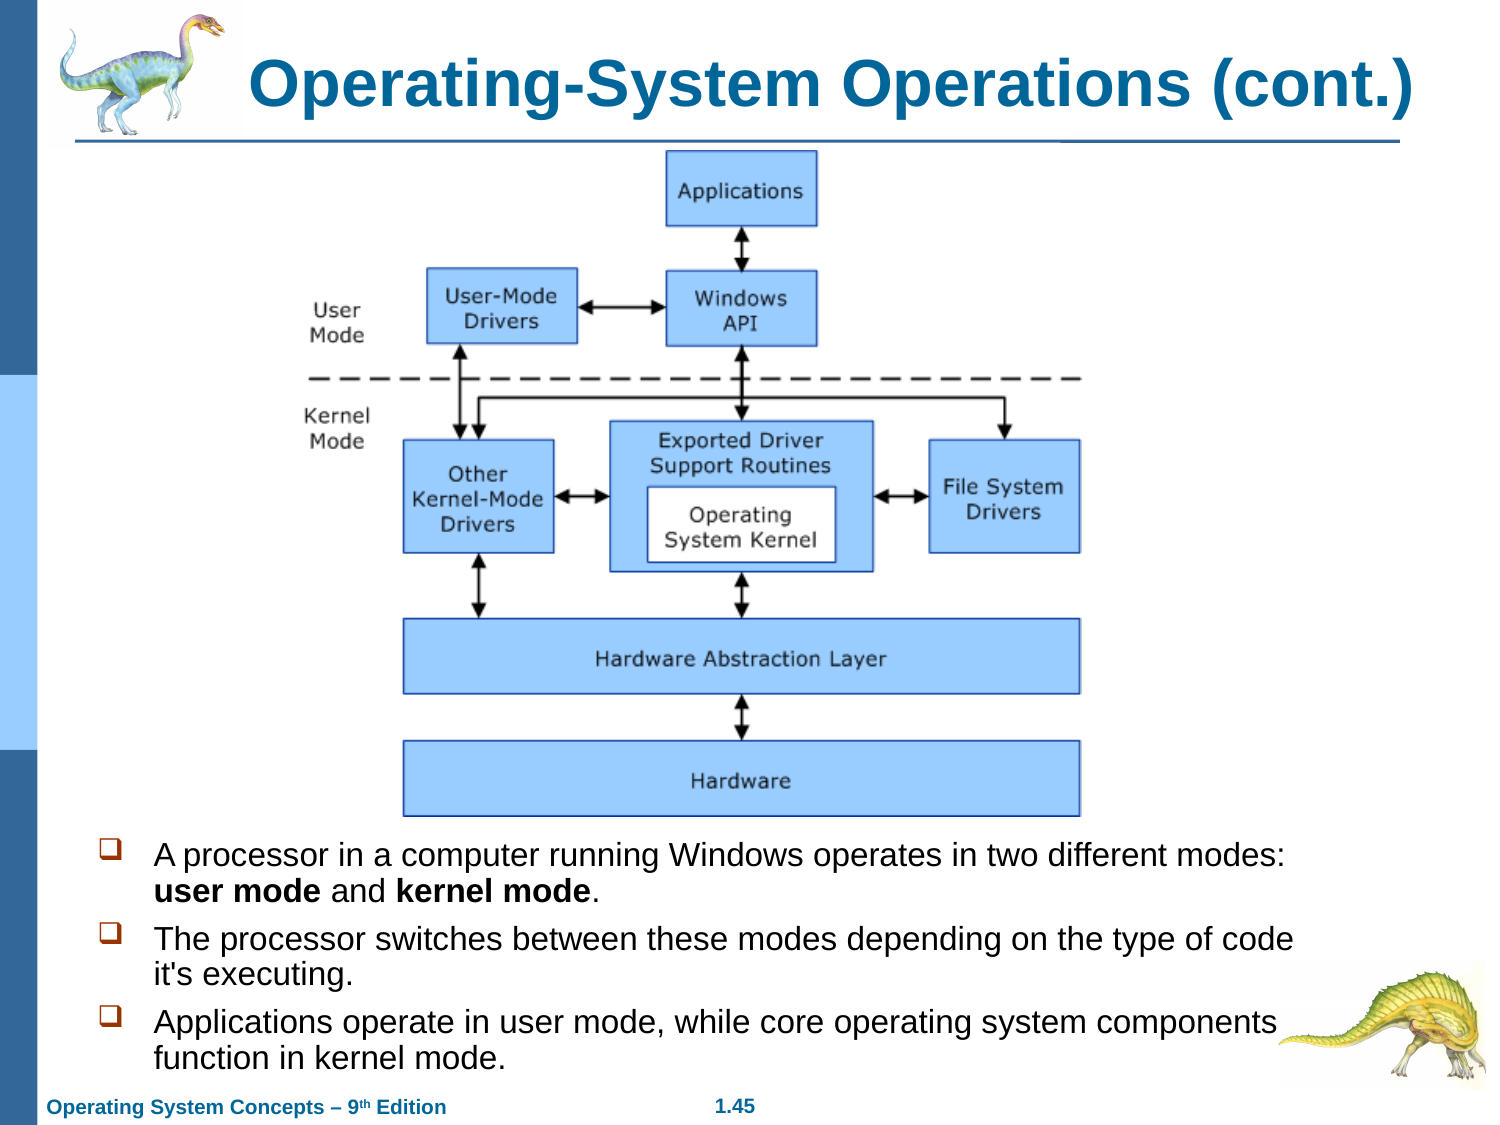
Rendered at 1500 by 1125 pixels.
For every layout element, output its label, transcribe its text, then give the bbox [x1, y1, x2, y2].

picture [1275, 959, 1486, 1090]
picture [281, 150, 1082, 817]
title Operating-System Operations (cont.) [193, 32, 1472, 128]
text_box A processor in a computer running Windows operates in two different modes: user mode and kernel mode. The processor switches between these modes depending on the type of code it's executing. Applications operate in user mode, while core operating system components function in kernel mode. [82, 830, 1313, 1084]
picture [46, 0, 243, 149]
